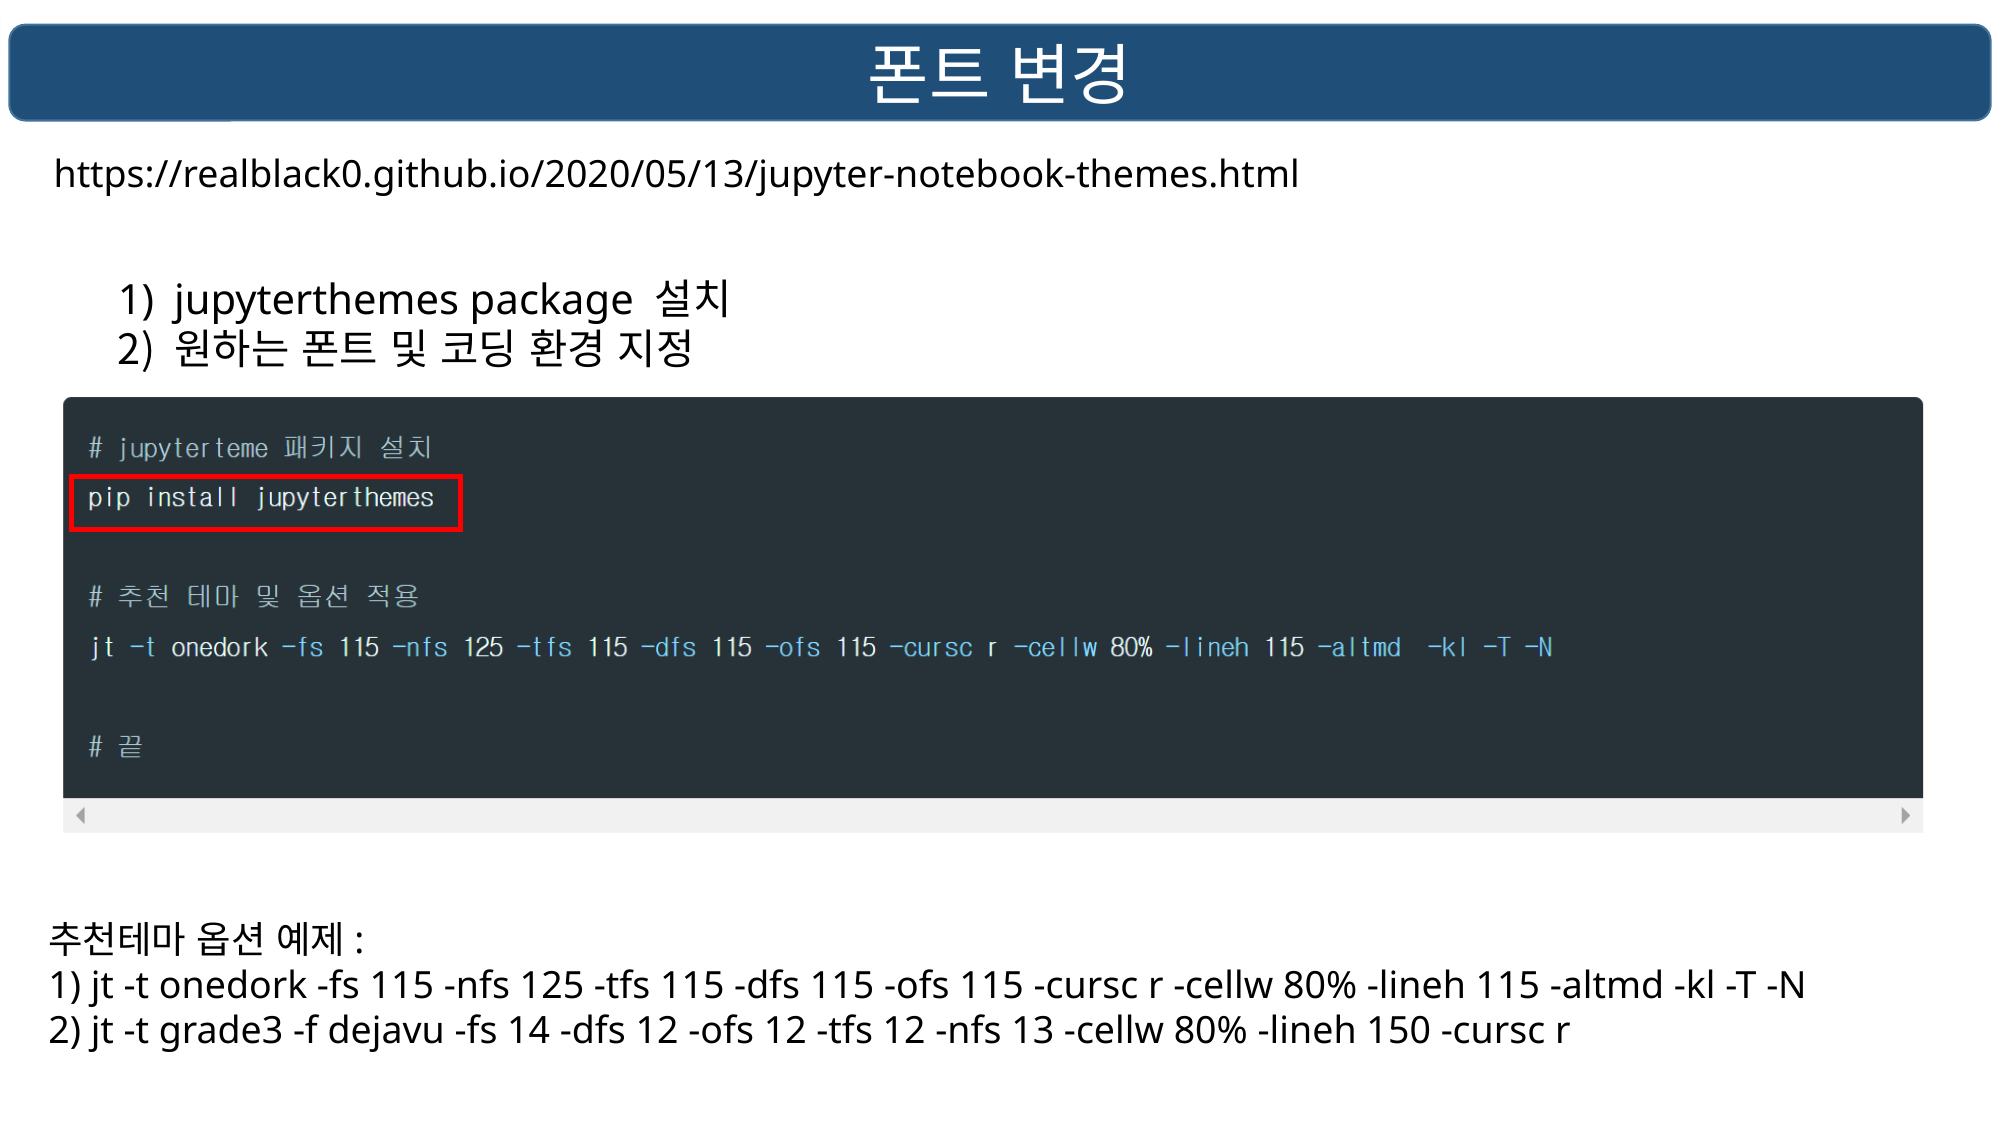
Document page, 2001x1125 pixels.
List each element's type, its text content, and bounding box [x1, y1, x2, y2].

text_box 폰트 변경 [8, 23, 1992, 122]
text_box 추천테마 옵션 예제: 1) jt -t onedork -fs 115 -nfs 125 -tfs 115 -dfs 115 -ofs 115 -cursc r -cellw 80% -lineh 115 -altmd -kl -T -N 2) jt -t grade3 -f dejavu -fs 14 -dfs 12 -ofs 12 -tfs 12 -nfs 13 -cellw 80% -lineh 150 -cursc r [33, 908, 1922, 1059]
text_box https://realblack0.github.io/2020/05/13/jupyter-notebook-themes.html [38, 142, 1462, 202]
text_box jupyterthemes package 설치 원하는 폰트 및 코딩 환경 지정 [103, 265, 747, 381]
picture [52, 394, 1970, 840]
